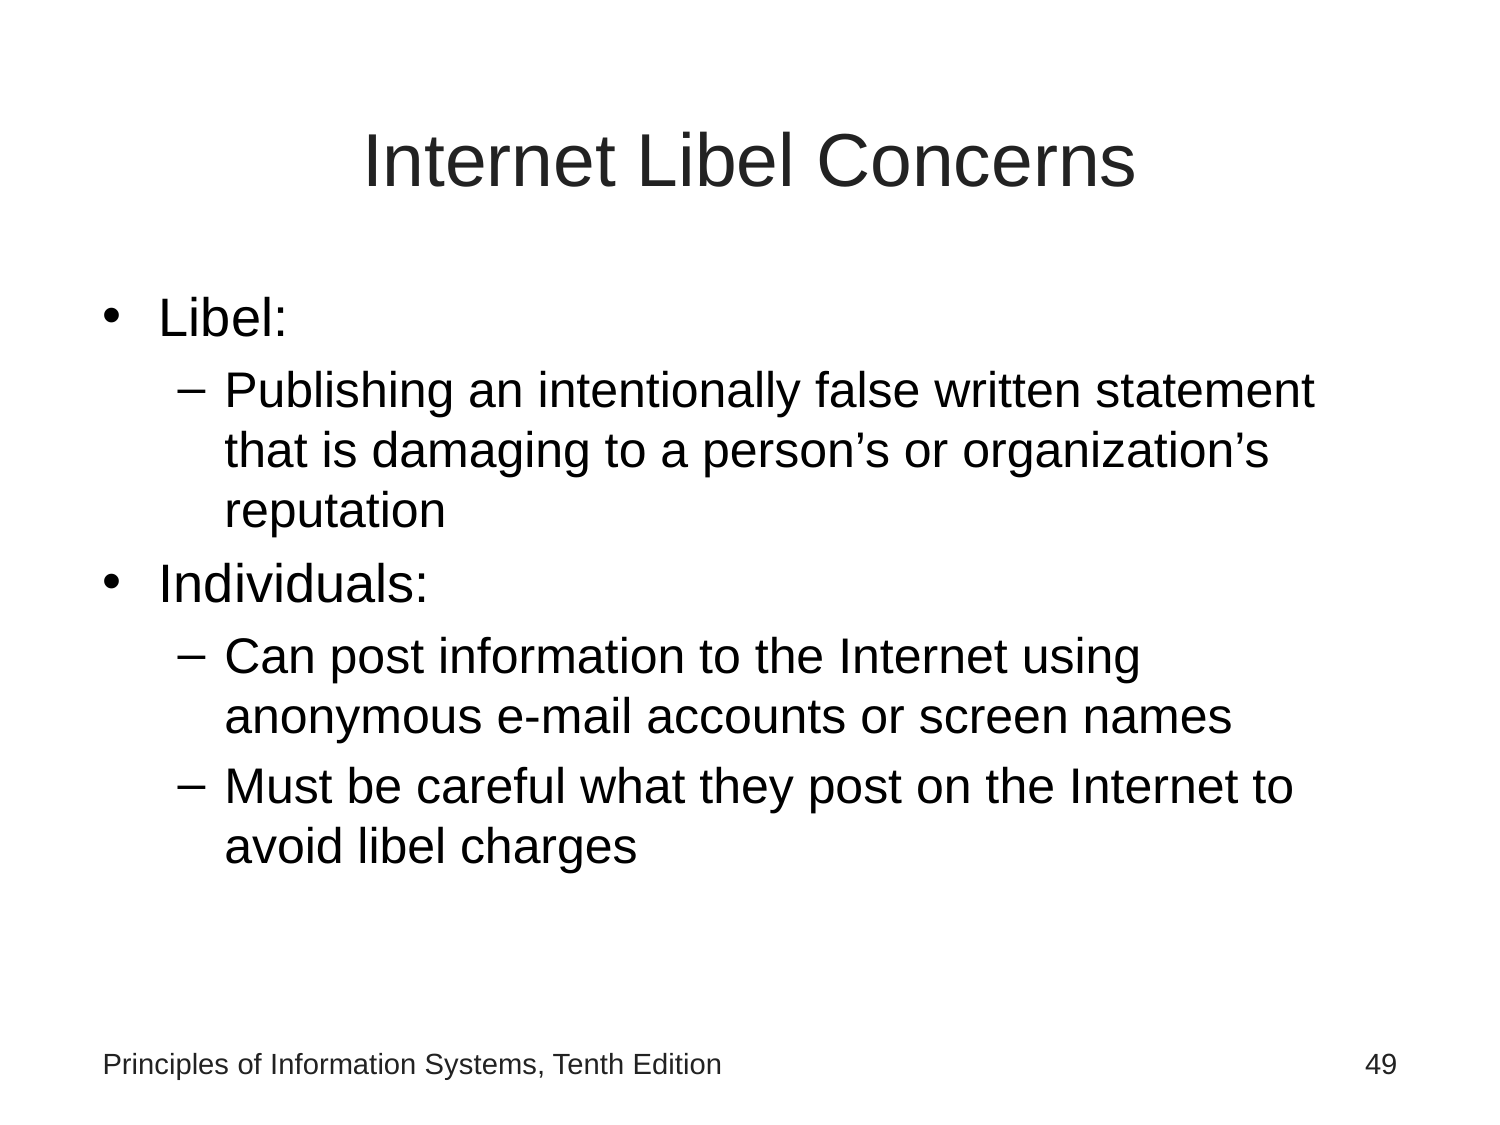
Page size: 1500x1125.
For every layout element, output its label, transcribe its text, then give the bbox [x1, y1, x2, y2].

title Internet Libel Concerns [87, 62, 1413, 250]
list Libel: Publishing an intentionally false written statement that is damaging to a person’s or organization’s reputation Individuals: Can post information to the Internet using anonymous e-mail accounts or screen names Must be careful what they post on the Internet to avoid libel charges [87, 275, 1413, 1025]
text_box ‹#› [1074, 1037, 1413, 1100]
text_box Principles of Information Systems, Tenth Edition [87, 1037, 1050, 1100]
